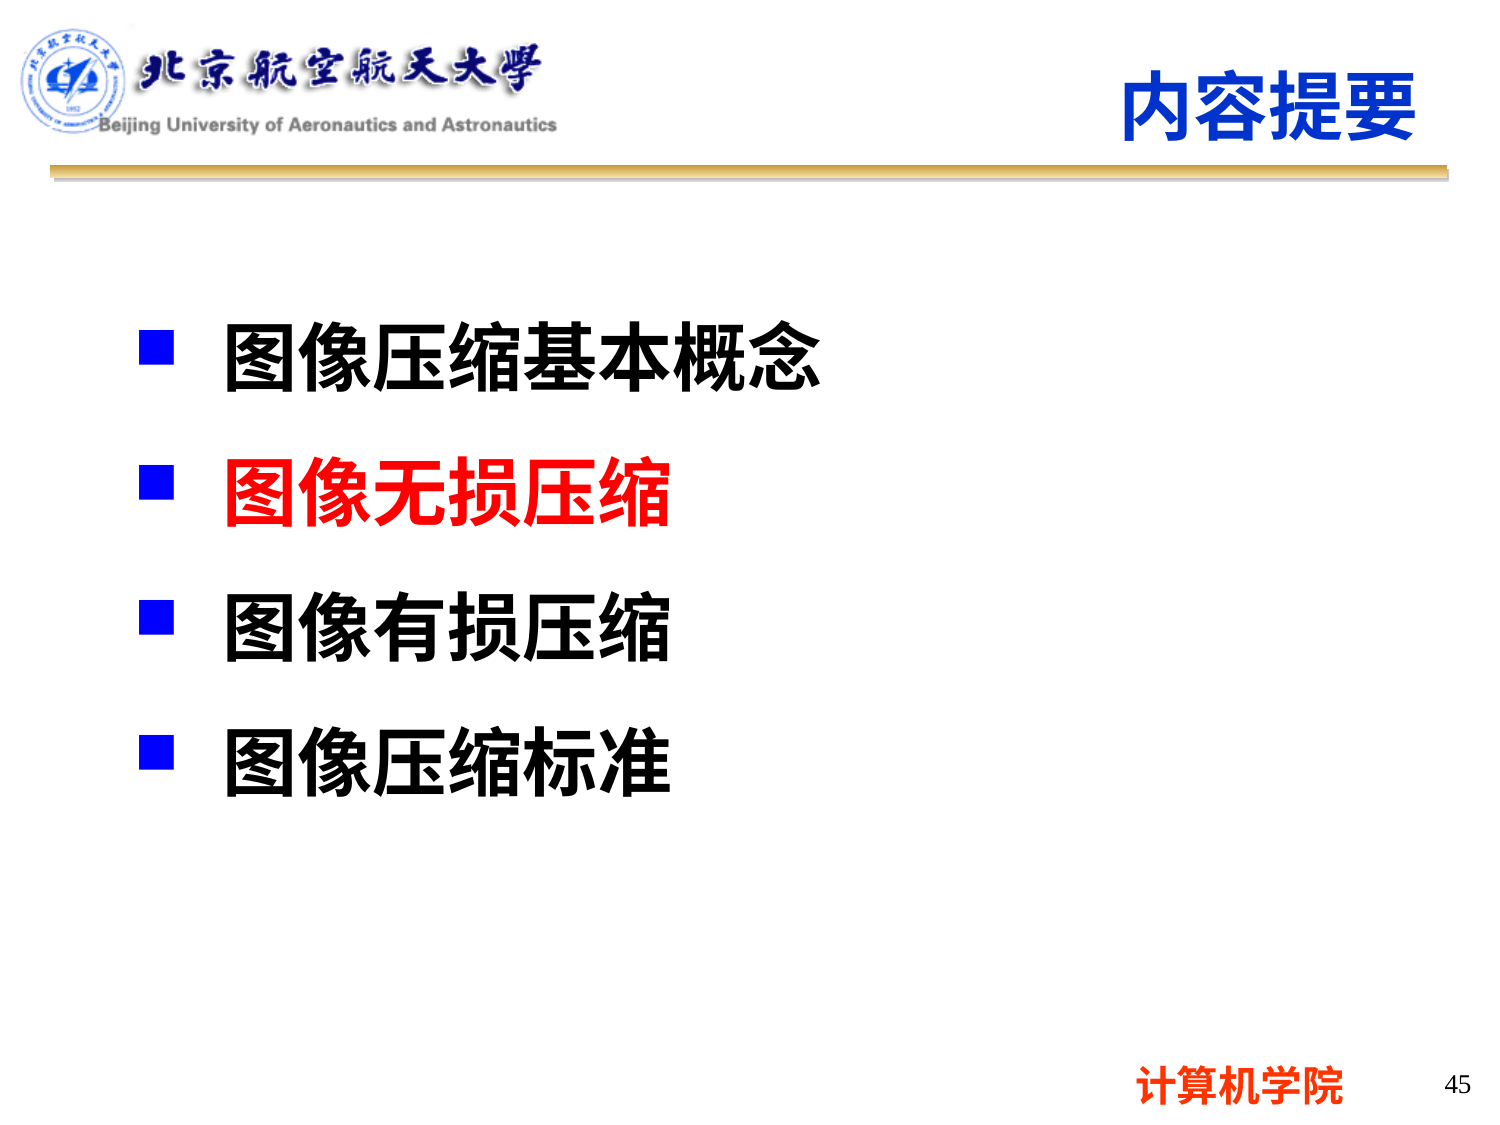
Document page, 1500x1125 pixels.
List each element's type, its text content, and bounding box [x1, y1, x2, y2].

list 图像压缩基本概念 图像无损压缩 图像有损压缩 图像压缩标准 [120, 258, 1436, 1032]
picture [18, 23, 158, 140]
text_box 45 [1198, 1055, 1486, 1111]
title 内容提要 [158, 0, 1434, 209]
